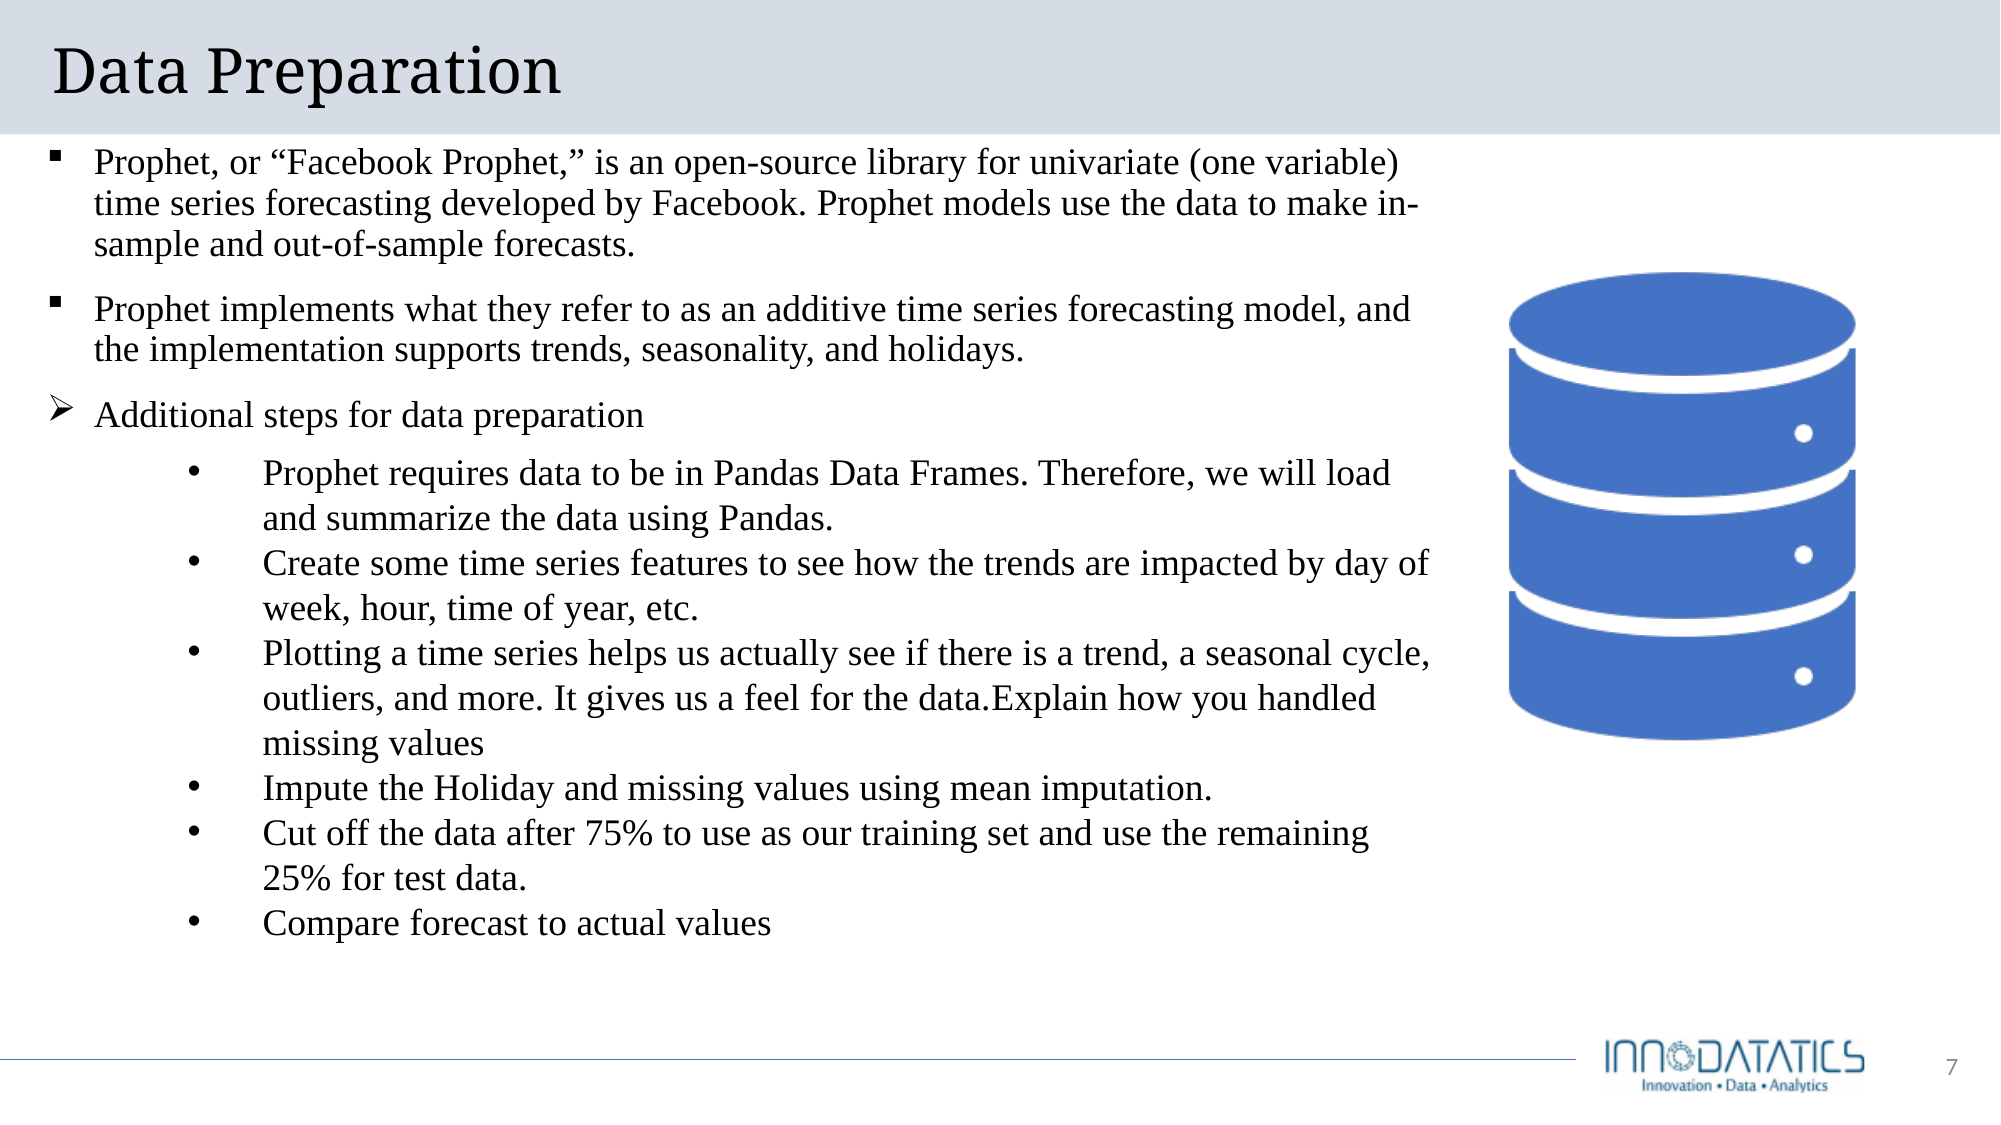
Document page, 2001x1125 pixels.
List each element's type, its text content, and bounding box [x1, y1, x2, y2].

picture [1391, 215, 1974, 798]
slide_number 7 [1909, 1041, 1974, 1090]
text_box Prophet, or “Facebook Prophet,” is an open-source library for univariate (one variable) time series forecasting developed by Facebook. Prophet models use the data to make in-sample and out-of-sample forecasts. Prophet implements what they refer to as an additive time series forecasting model, and the implementation supports trends, seasonality, and holidays. Additional steps for data preparation Prophet requires data to be in Pandas Data Frames. Therefore, we will load and summarize the data using Pandas. Create some time series features to see how the trends are impacted by day of week, hour, time of year, etc. Plotting a time series helps us actually see if there is a trend, a seasonal cycle, outliers, and more. It gives us a feel for the data.Explain how you handled missing values Impute the Holiday and missing values using mean imputation. Cut off the data after 75% to use as our training set and use the remaining 25% for test data. Compare forecast to actual values [37, 175, 1445, 943]
title Data Preparation [37, 0, 1763, 175]
picture [1603, 1038, 1865, 1093]
